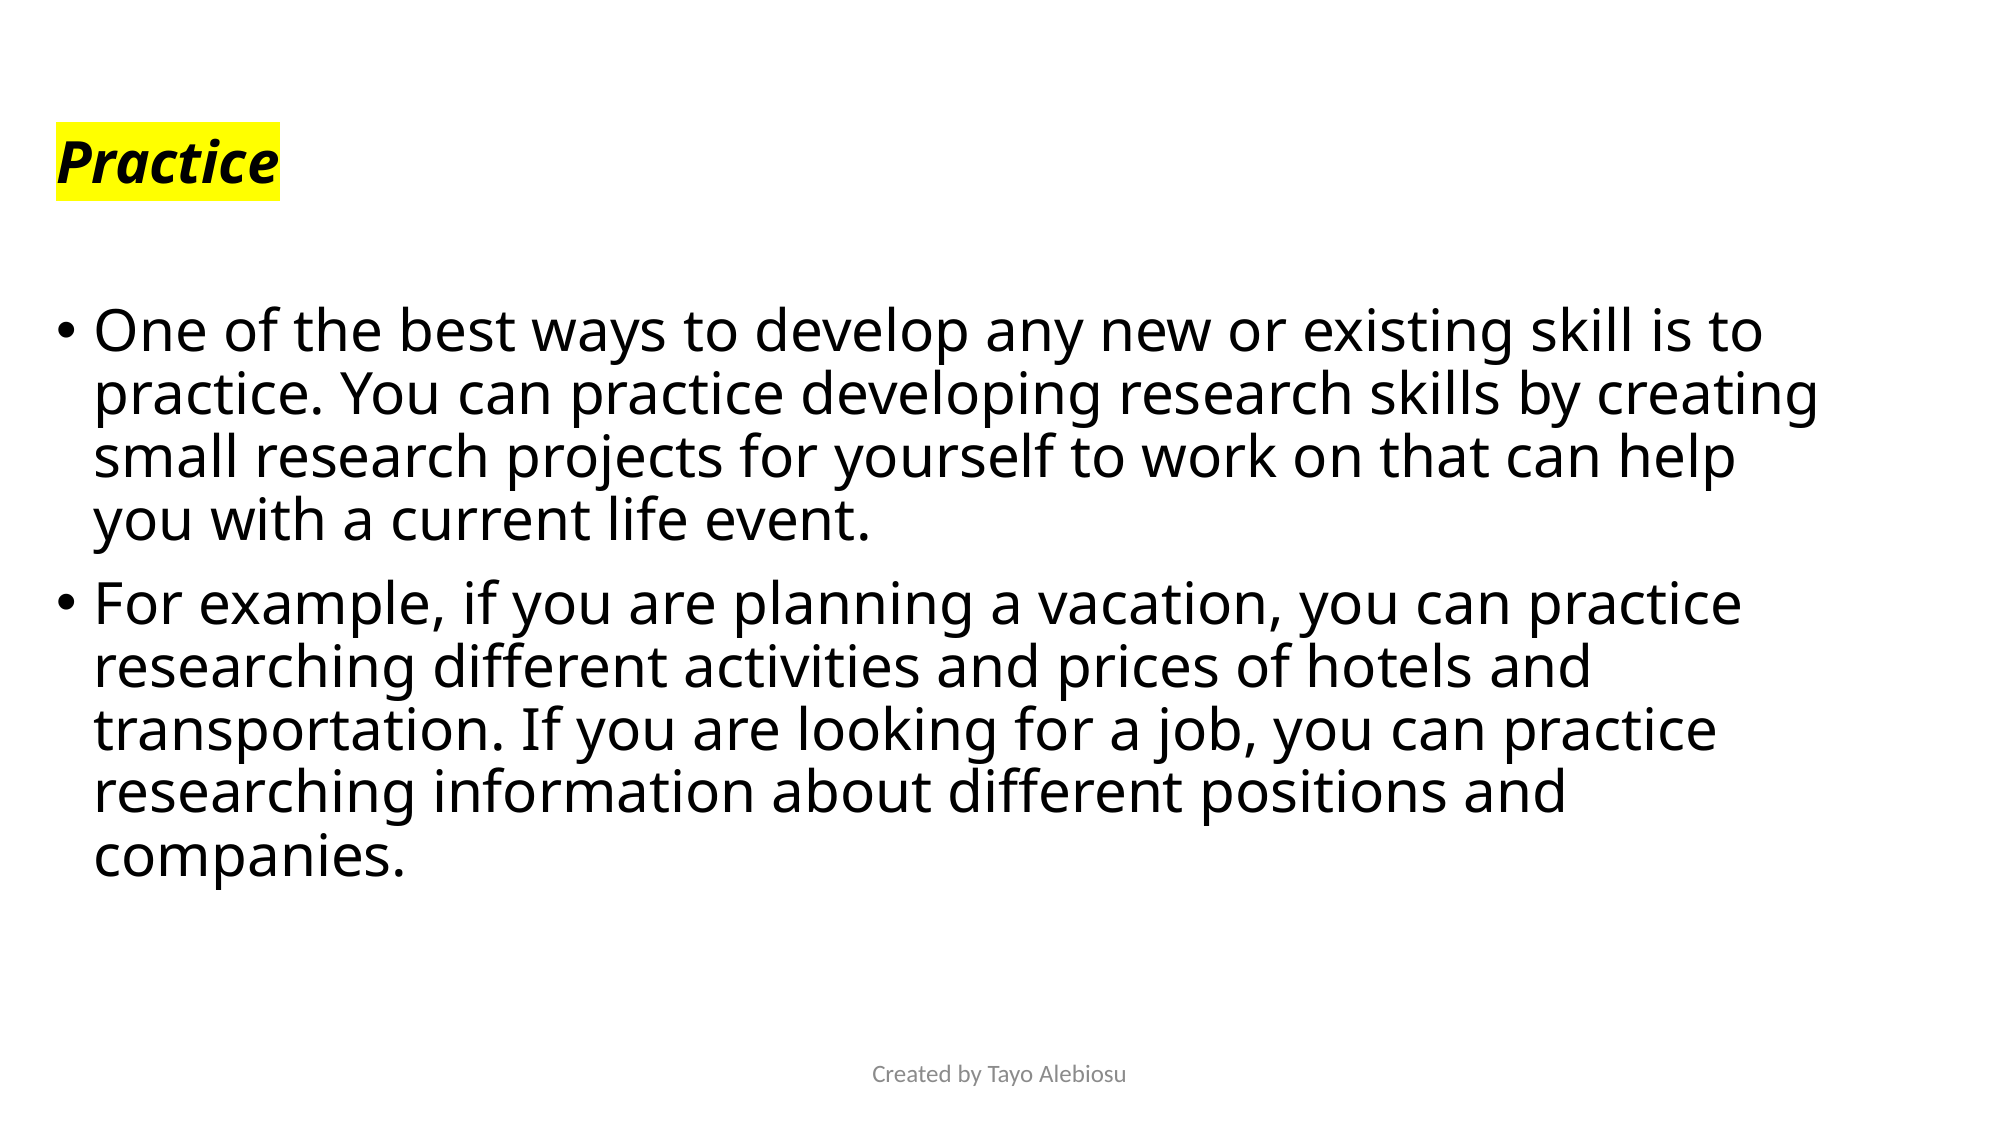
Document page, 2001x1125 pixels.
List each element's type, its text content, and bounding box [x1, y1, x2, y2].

footer Created by Tayo Alebiosu [662, 1042, 1338, 1103]
list Practice One of the best ways to develop any new or existing skill is to practice. You can practice developing research skills by creating small research projects for yourself to work on that can help you with a current life event. For example, if you are planning a vacation, you can practice researching different activities and prices of hotels and transportation. If you are looking for a job, you can practice researching information about different positions and companies. [41, 126, 1863, 1014]
